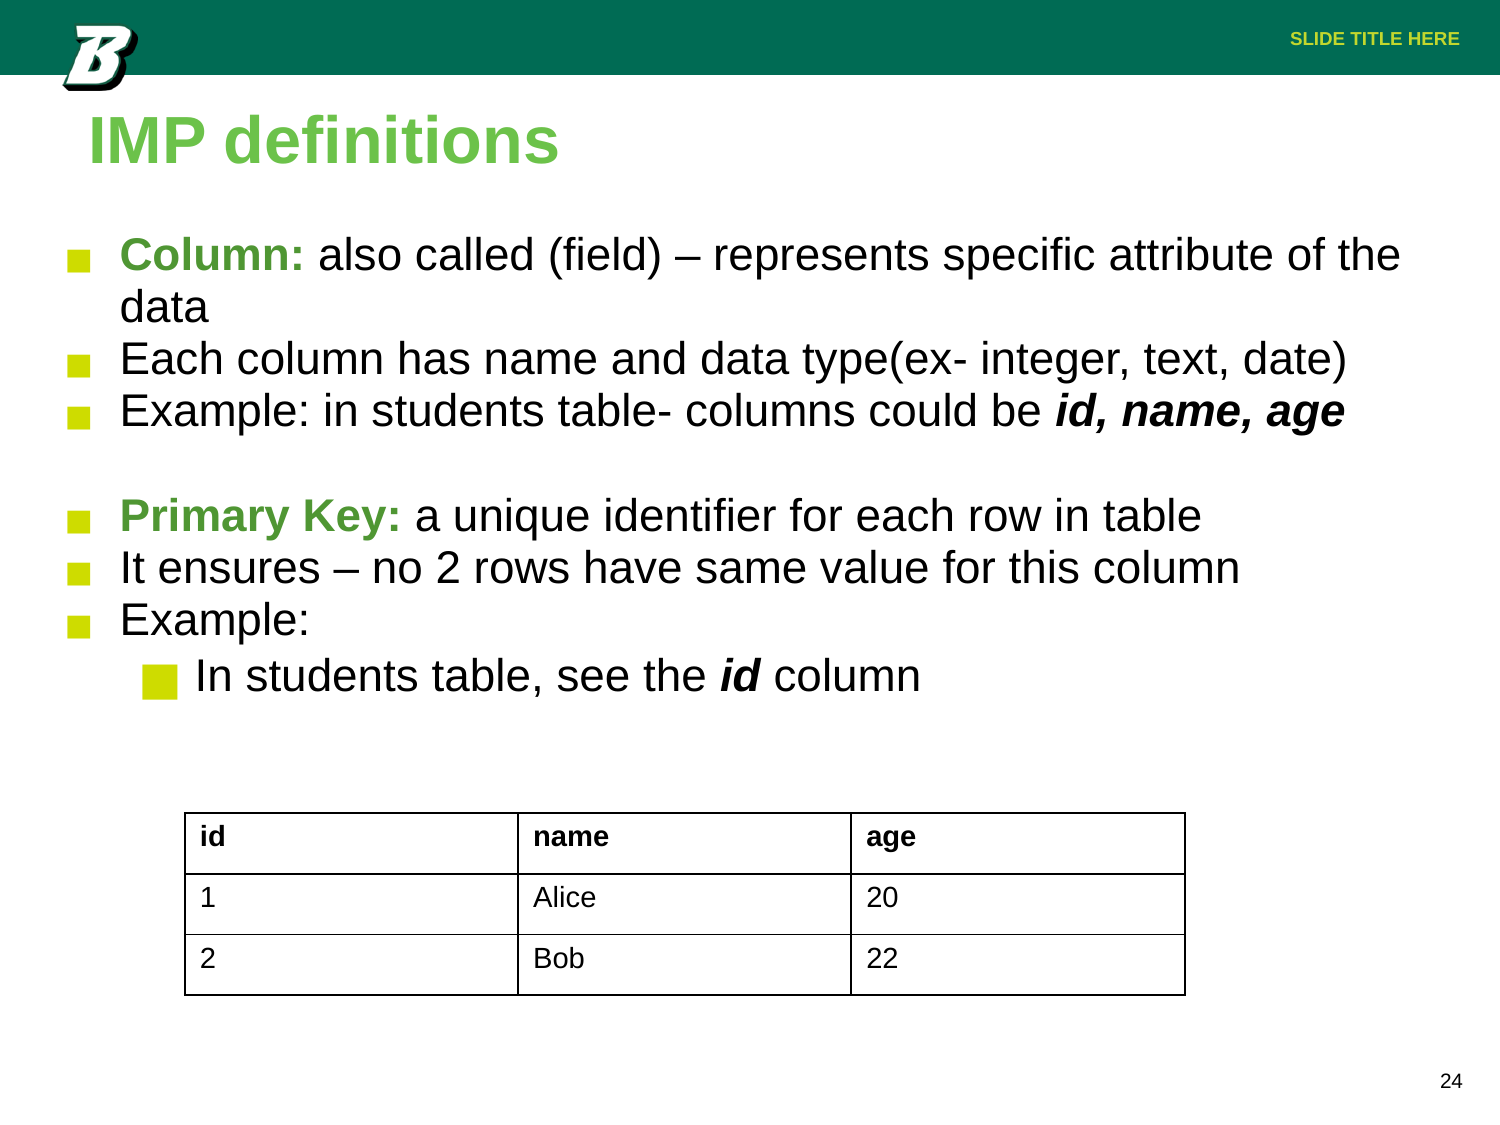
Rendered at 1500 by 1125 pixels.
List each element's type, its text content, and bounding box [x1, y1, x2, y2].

table_cell Bob [519, 935, 850, 994]
table_cell 20 [852, 875, 1184, 934]
table_cell 1 [186, 875, 517, 934]
table_cell Alice [519, 875, 850, 934]
list Column: also called (field) – represents specific attribute of the data Each column has name and data type(ex- integer, text, date) Example: in students table- columns could be id, name, age Primary Key: a unique identifier for each row in table It ensures – no 2 rows have same value for this column Example: In students table, see the id column [48, 220, 1460, 1125]
picture [62, 23, 138, 91]
table_header id [186, 814, 517, 873]
table_cell 2 [186, 935, 517, 994]
table_header name [519, 814, 850, 873]
title IMP definitions [73, 98, 1427, 220]
table_cell 22 [852, 935, 1184, 994]
table_header age [852, 814, 1184, 873]
